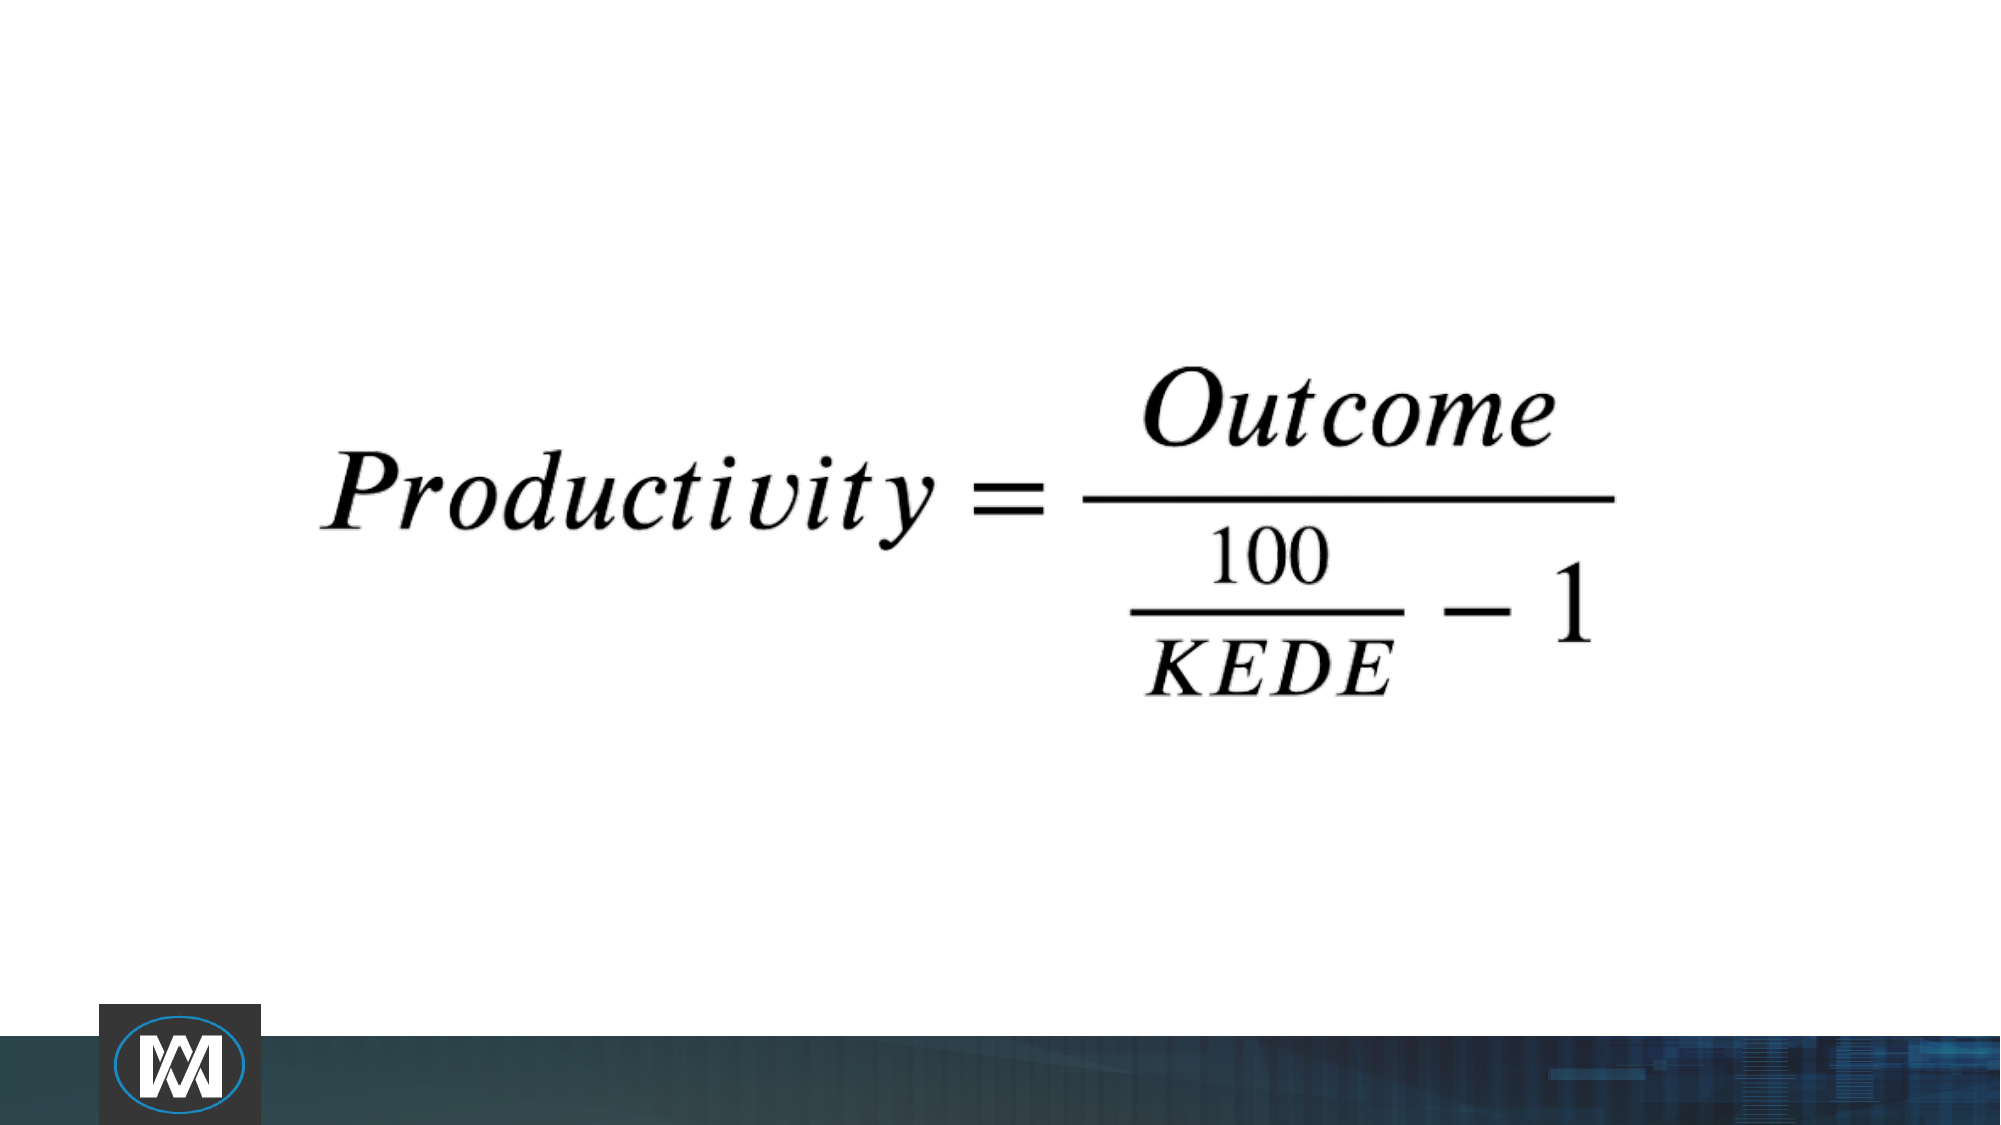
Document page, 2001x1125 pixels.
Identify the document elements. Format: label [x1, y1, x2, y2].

picture [0, 1004, 2000, 1125]
picture [228, 279, 1710, 762]
